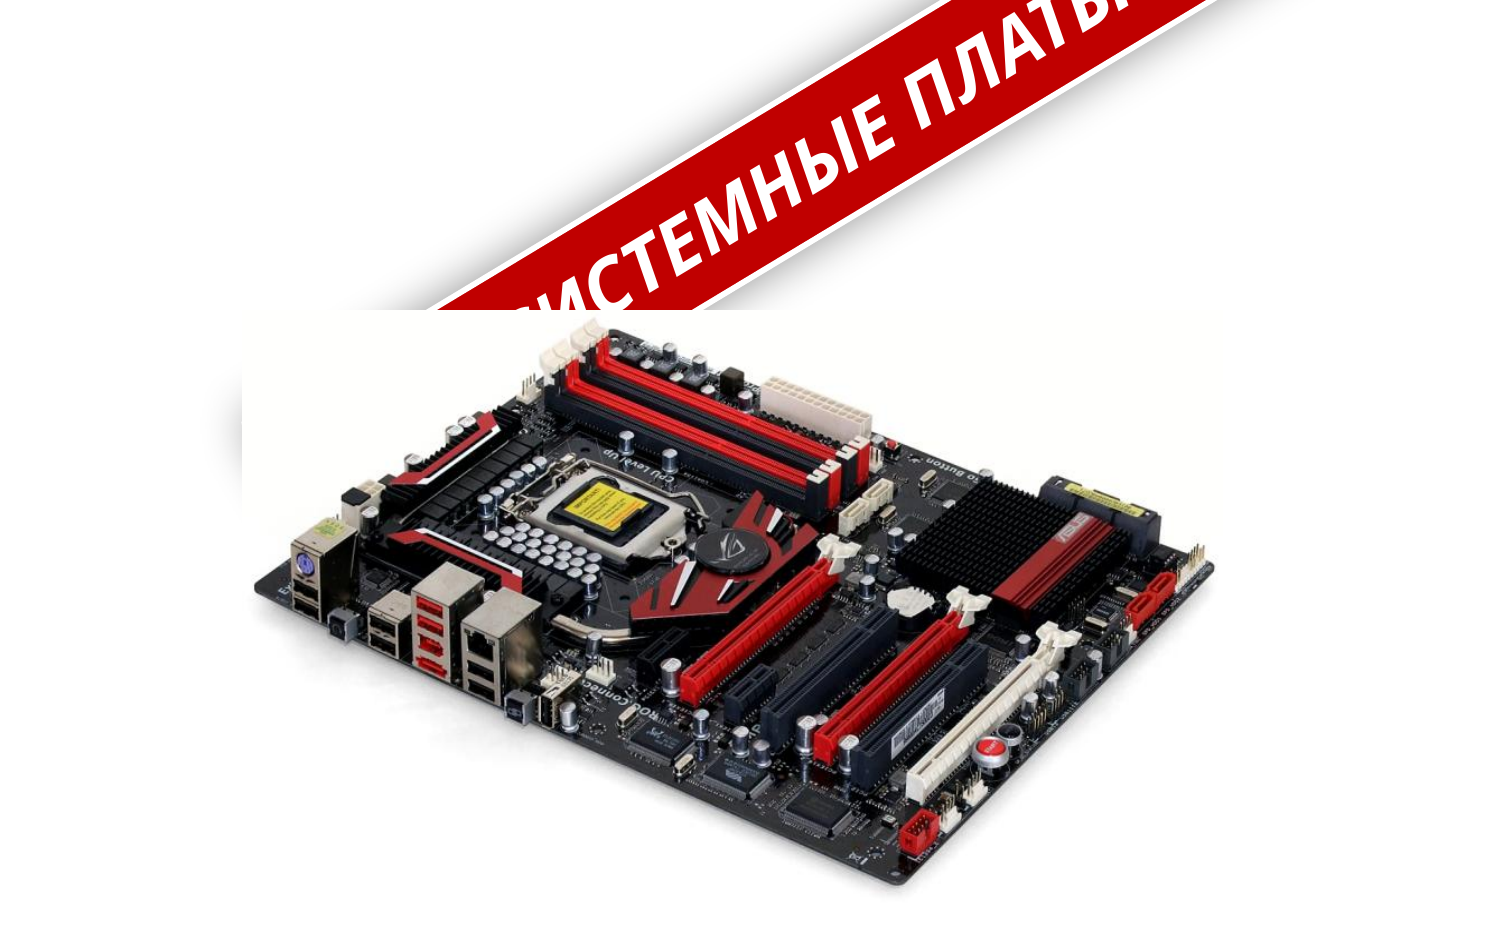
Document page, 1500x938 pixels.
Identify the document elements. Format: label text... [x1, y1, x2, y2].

picture [242, 309, 1223, 906]
text_box СИСТЕМНЫЕ ПЛАТЫ [430, 0, 1216, 308]
